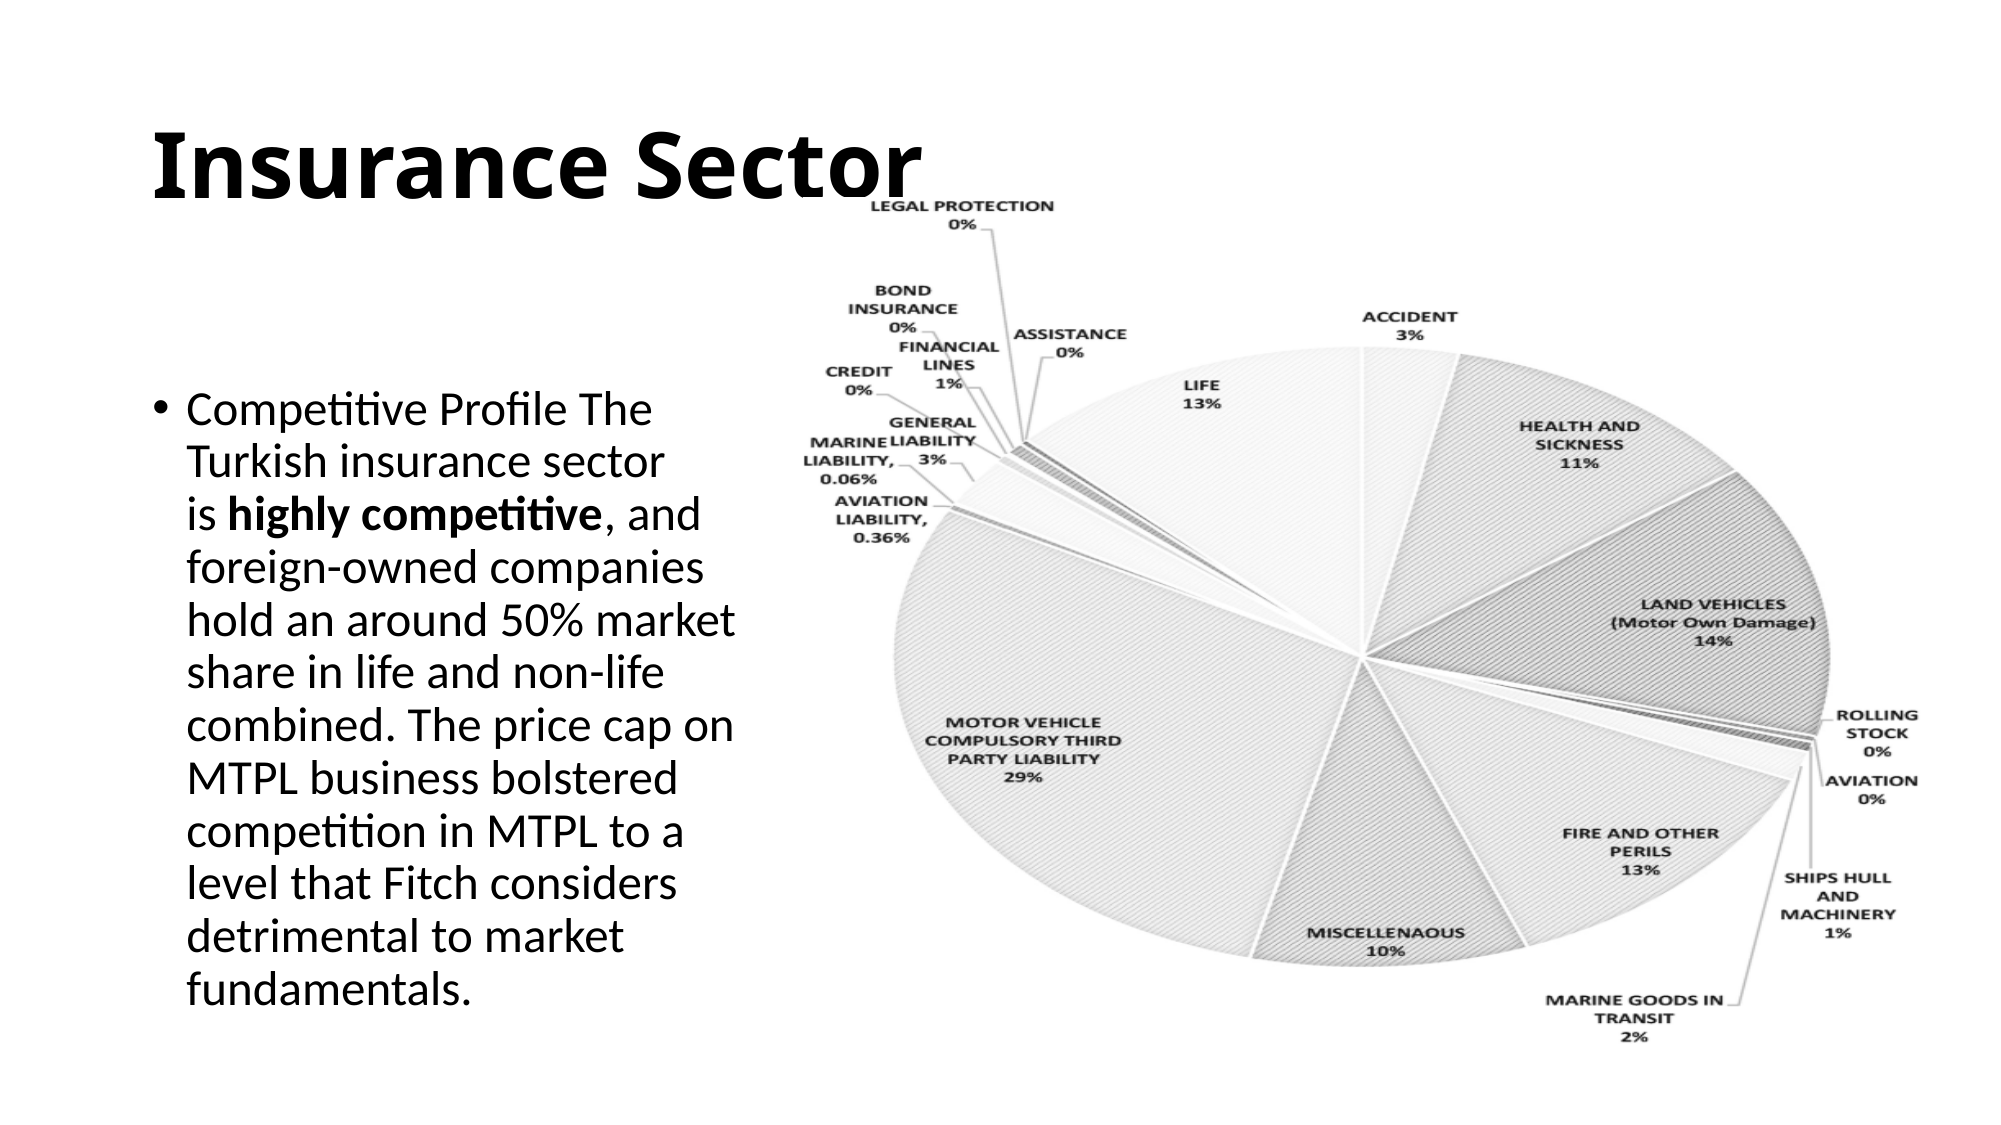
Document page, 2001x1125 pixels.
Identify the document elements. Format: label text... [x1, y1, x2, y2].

list Competitive Profile The Turkish insurance sector is highly competitive, and foreign-owned companies hold an around 50% market share in life and non-life combined. The price cap on MTPL business bolstered competition in MTPL to a level that Fitch considers detrimental to market fundamentals. [137, 299, 803, 1030]
picture [803, 197, 1924, 1048]
title Insurance Sector [137, 59, 1863, 278]
